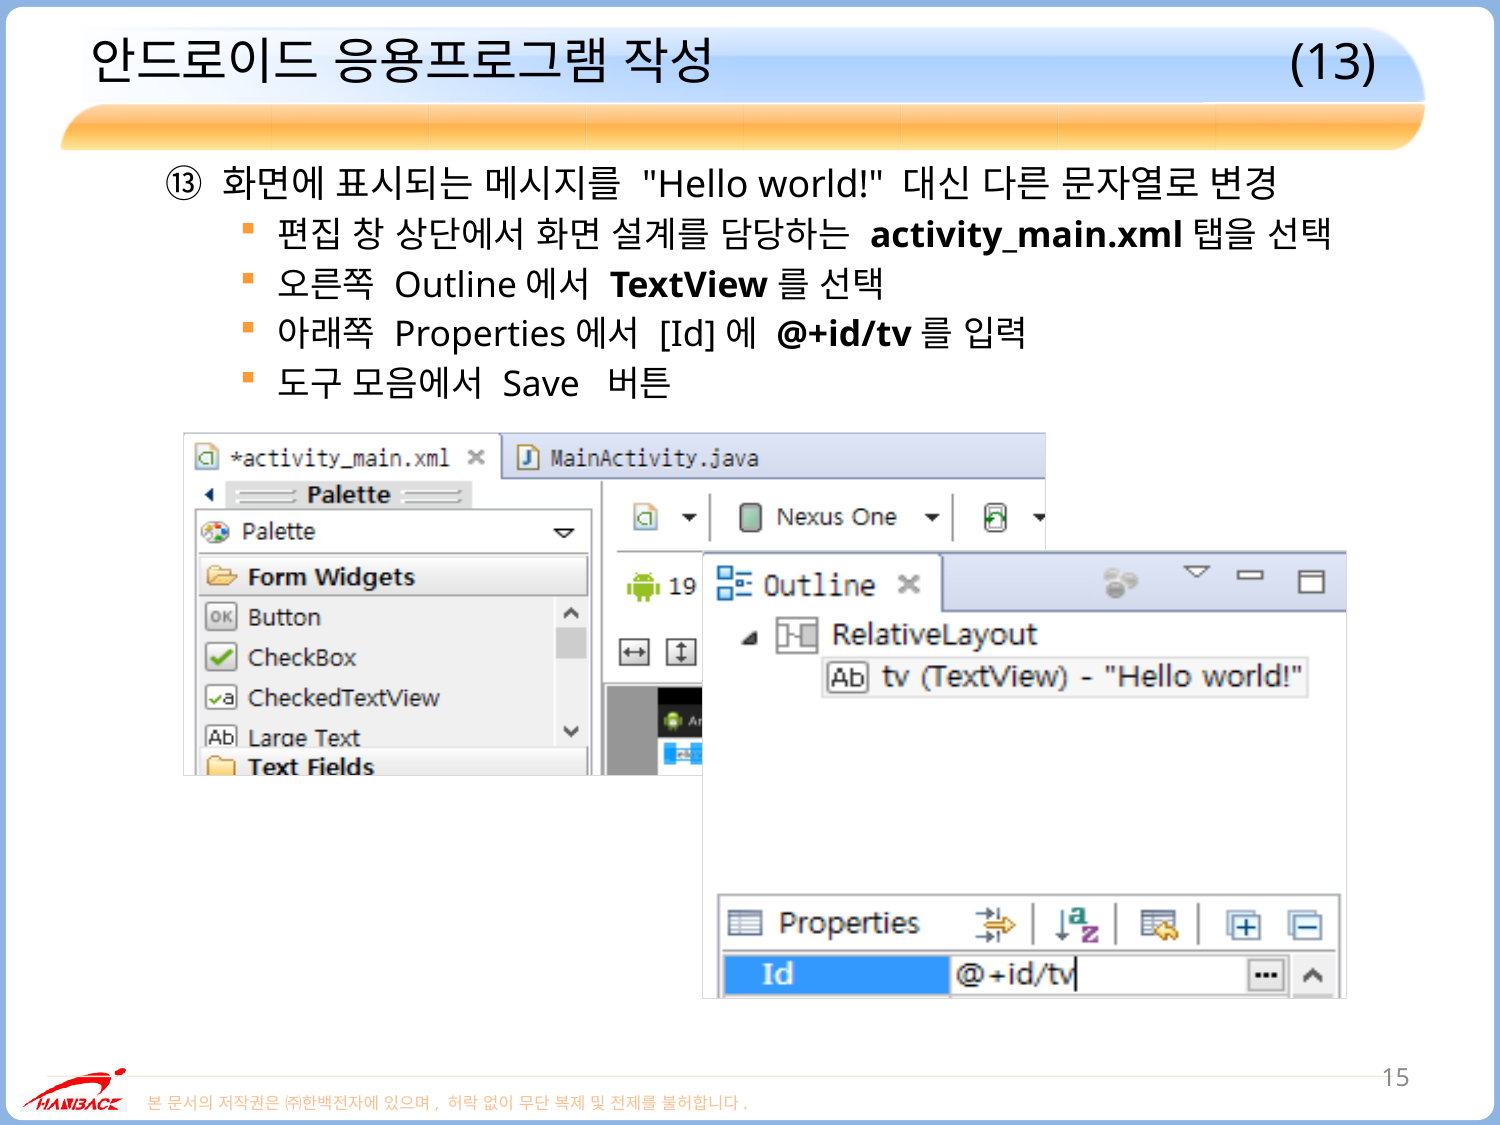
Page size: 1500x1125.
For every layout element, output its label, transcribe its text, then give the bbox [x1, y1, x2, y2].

picture [182, 432, 1347, 1000]
list ⑬ 화면에 표시되는 메시지를 "Hello world!" 대신 다른 문자열로 변경 편집 창 상단에서 화면 설계를 담당하는 activity_main.xml탭을 선택 오른쪽 Outline에서 TextView를 선택 아래쪽 Properties에서 [Id]에 @+id/tv를 입력 도구 모음에서 Save 버튼 [75, 152, 1425, 1055]
slide_number 15 [1074, 1055, 1425, 1103]
title 안드로이드 응용프로그램 작성 (13) [75, 11, 1425, 108]
picture [58, 23, 1430, 151]
picture [20, 1066, 127, 1112]
